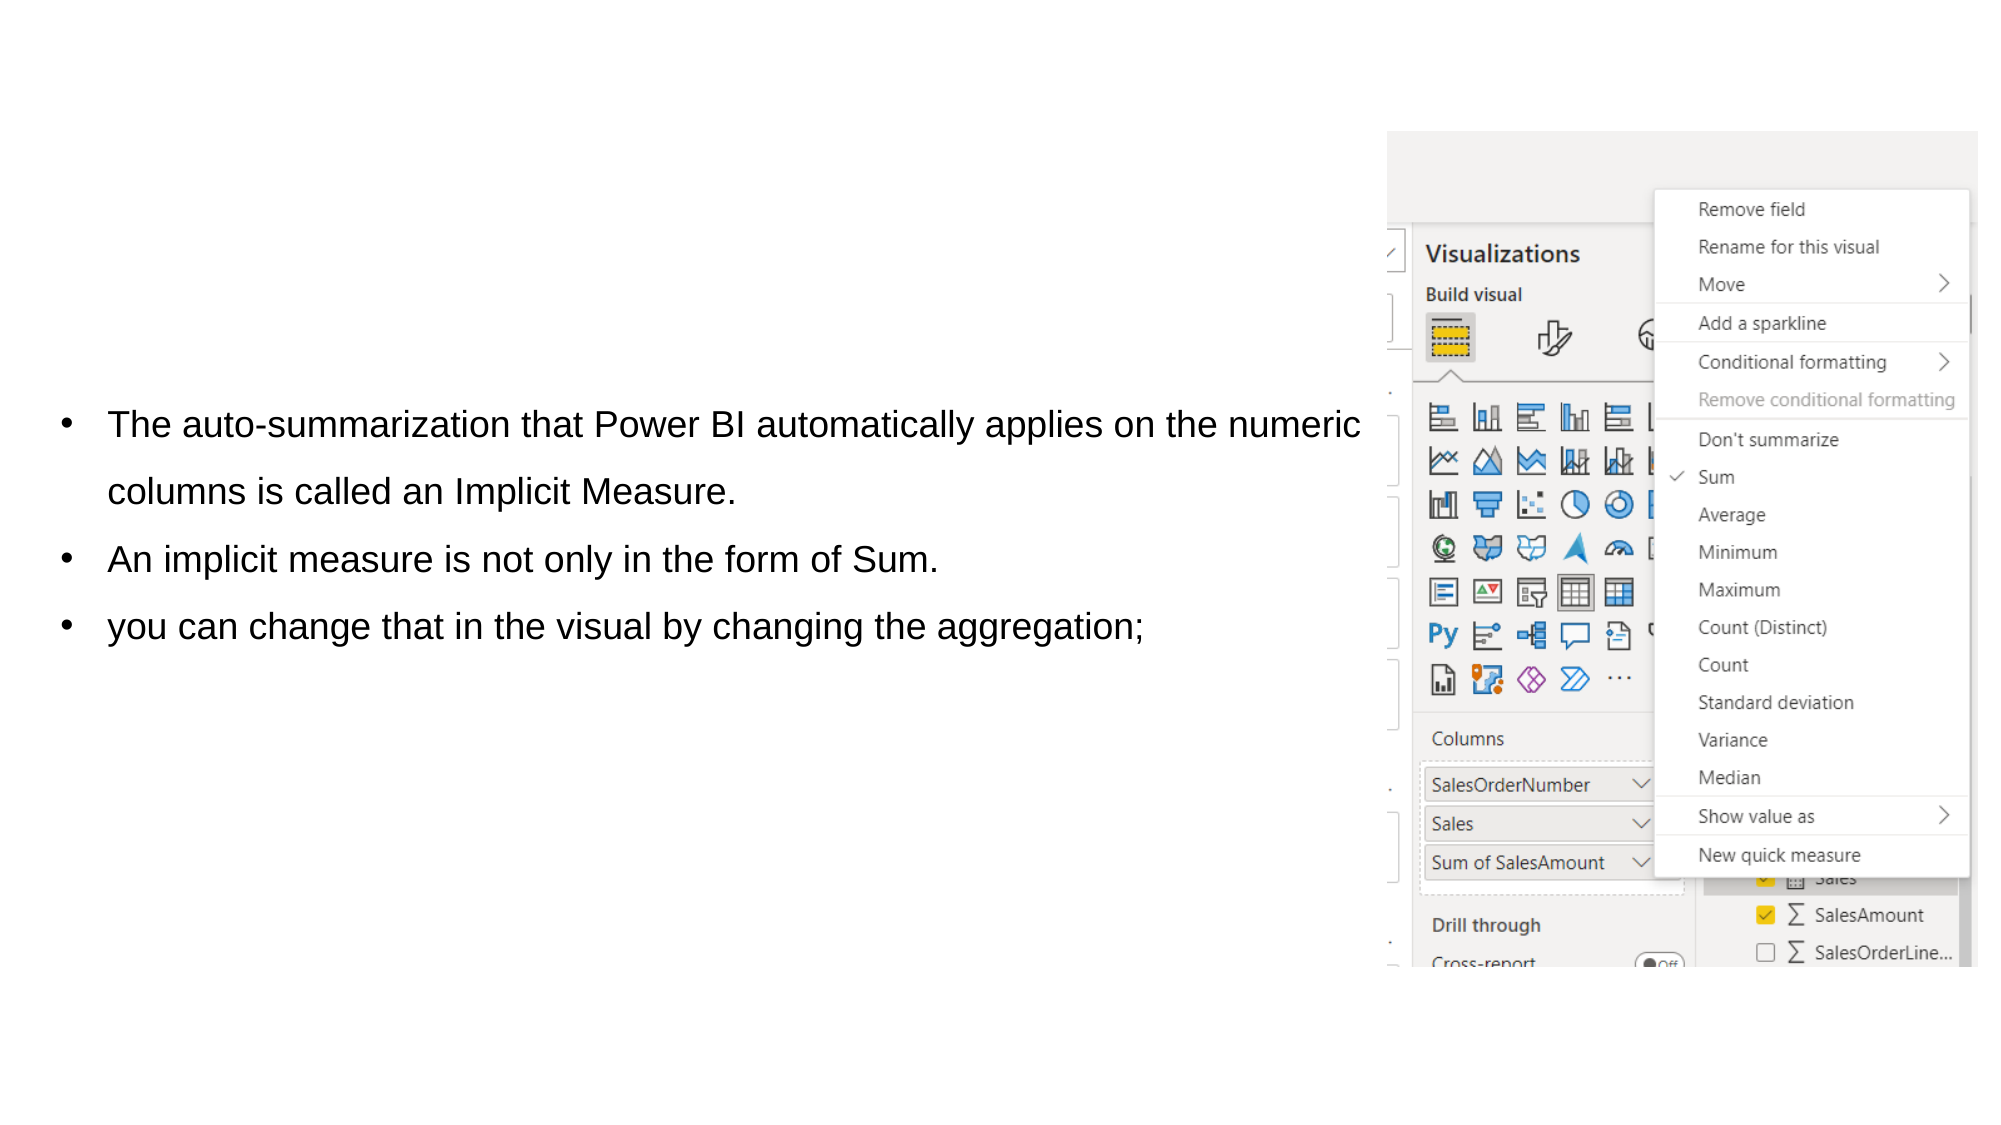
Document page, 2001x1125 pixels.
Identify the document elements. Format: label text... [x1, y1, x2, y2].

text_box The auto-summarization that Power BI automatically applies on the numeric columns is called an Implicit Measure. An implicit measure is not only in the form of Sum. you can change that in the visual by changing the aggregation; [45, 370, 1387, 655]
picture [1387, 131, 1978, 967]
